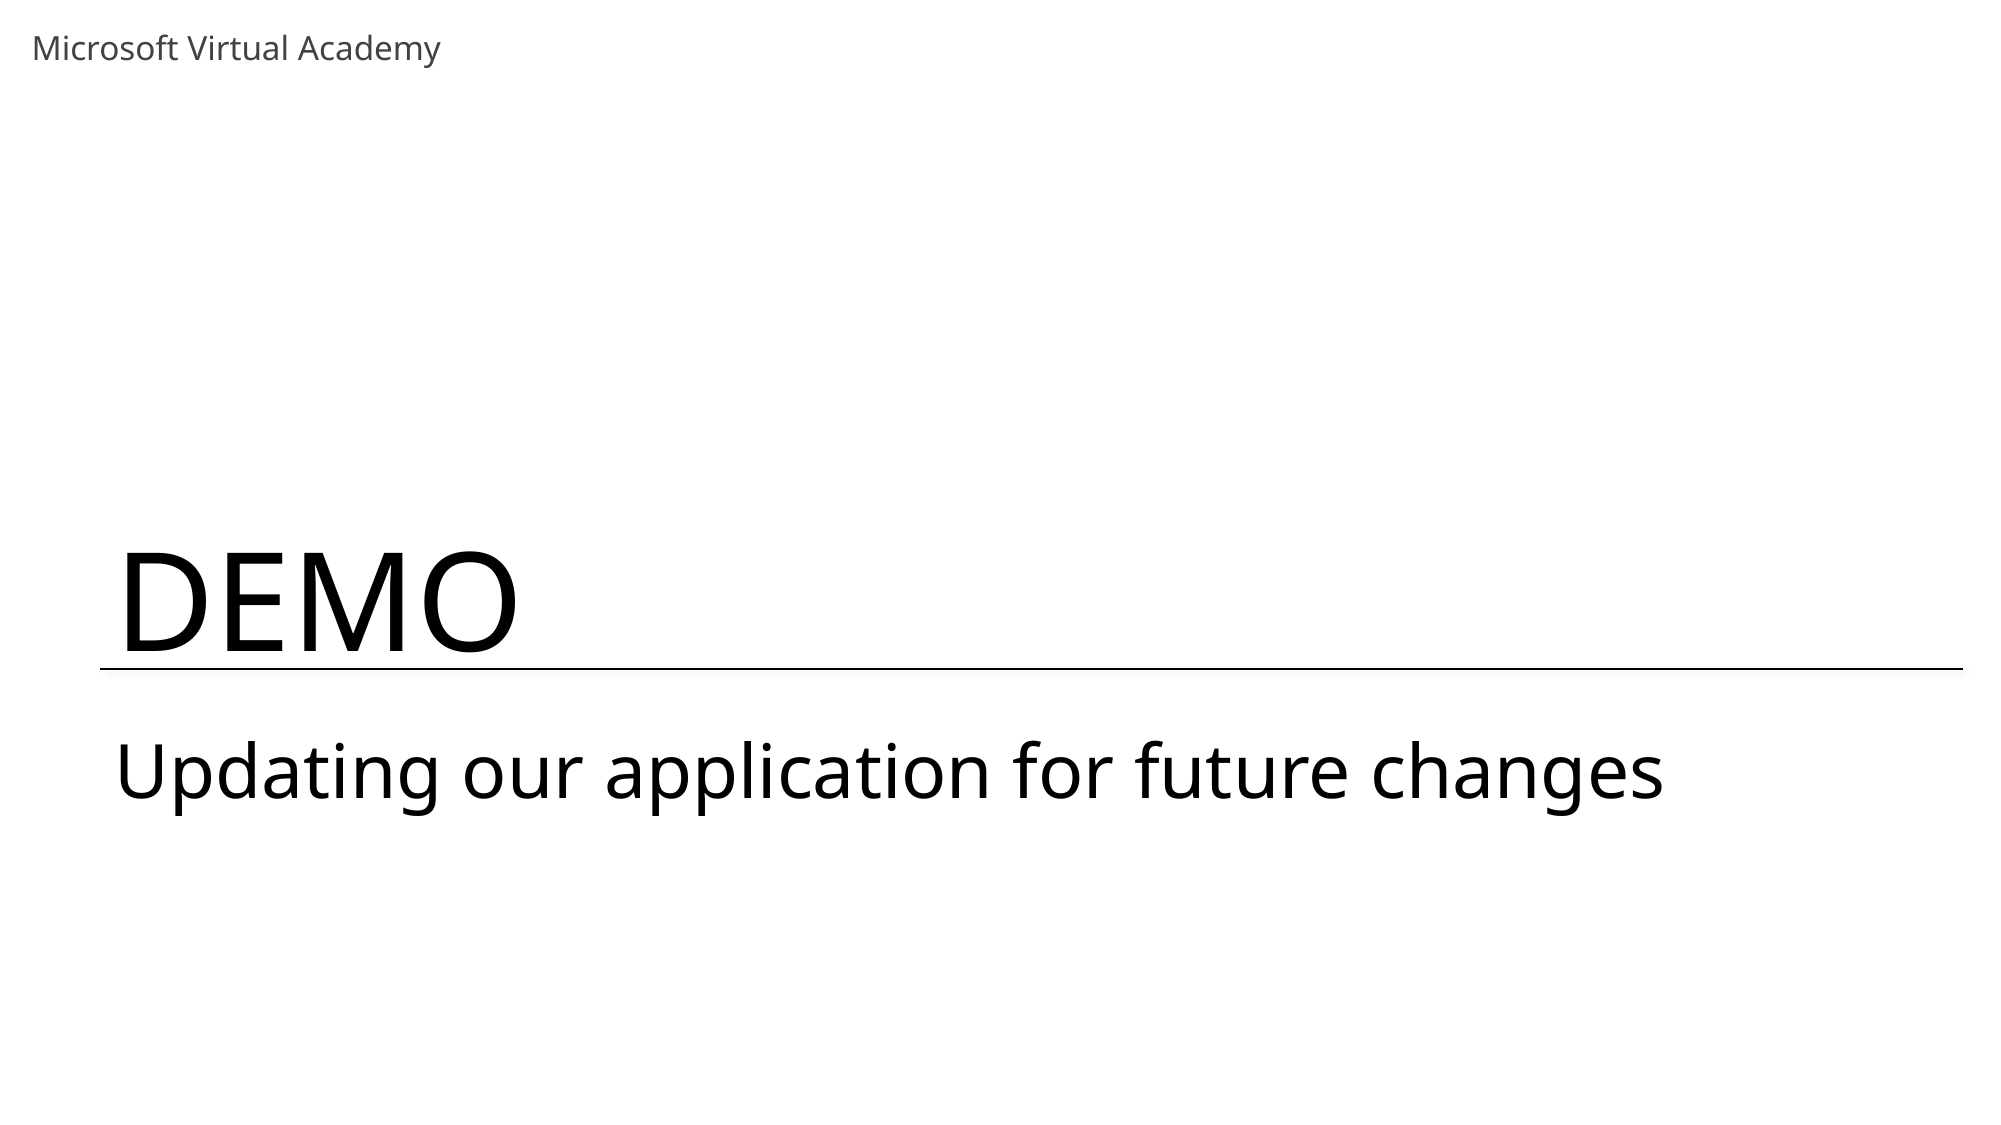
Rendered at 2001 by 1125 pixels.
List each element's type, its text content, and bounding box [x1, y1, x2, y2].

title Updating our application for future changes [99, 733, 1976, 1009]
